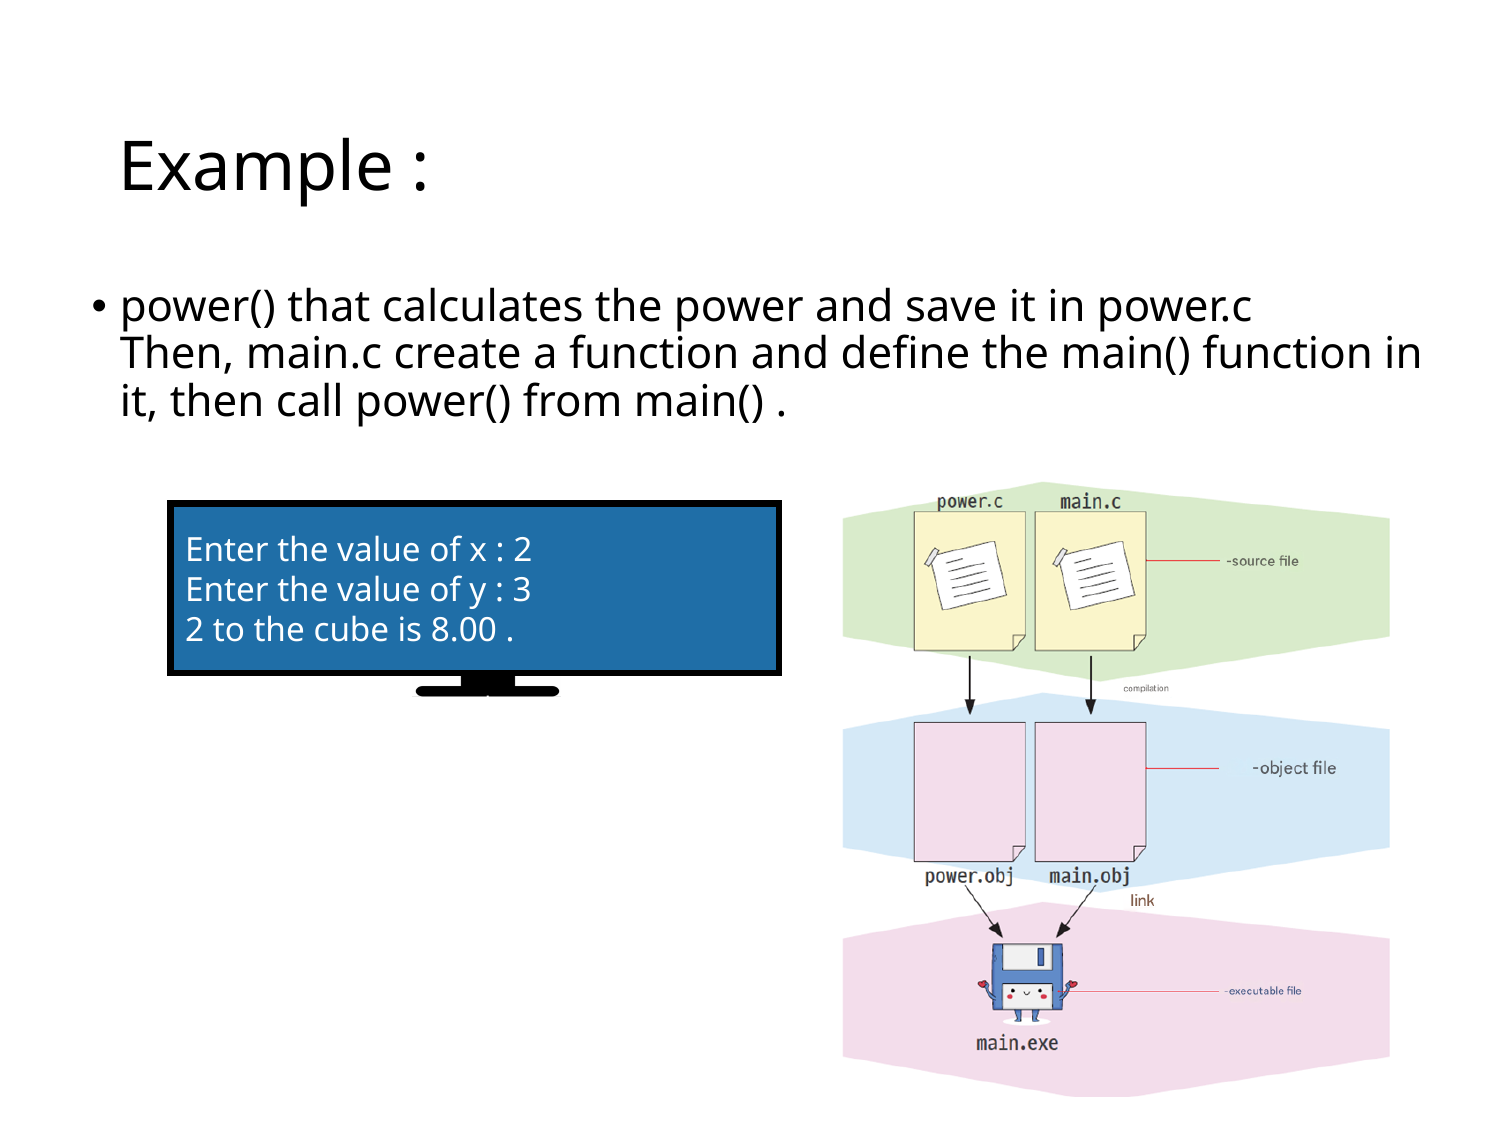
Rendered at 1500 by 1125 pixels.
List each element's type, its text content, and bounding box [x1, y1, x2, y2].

picture [824, 467, 1415, 1097]
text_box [170, 503, 779, 698]
title Example : [103, 59, 1397, 276]
list power() that calculates the power and save it in power.c Then, main.c create a function and define the main() function in it, then call power() from main() . [76, 276, 1483, 991]
